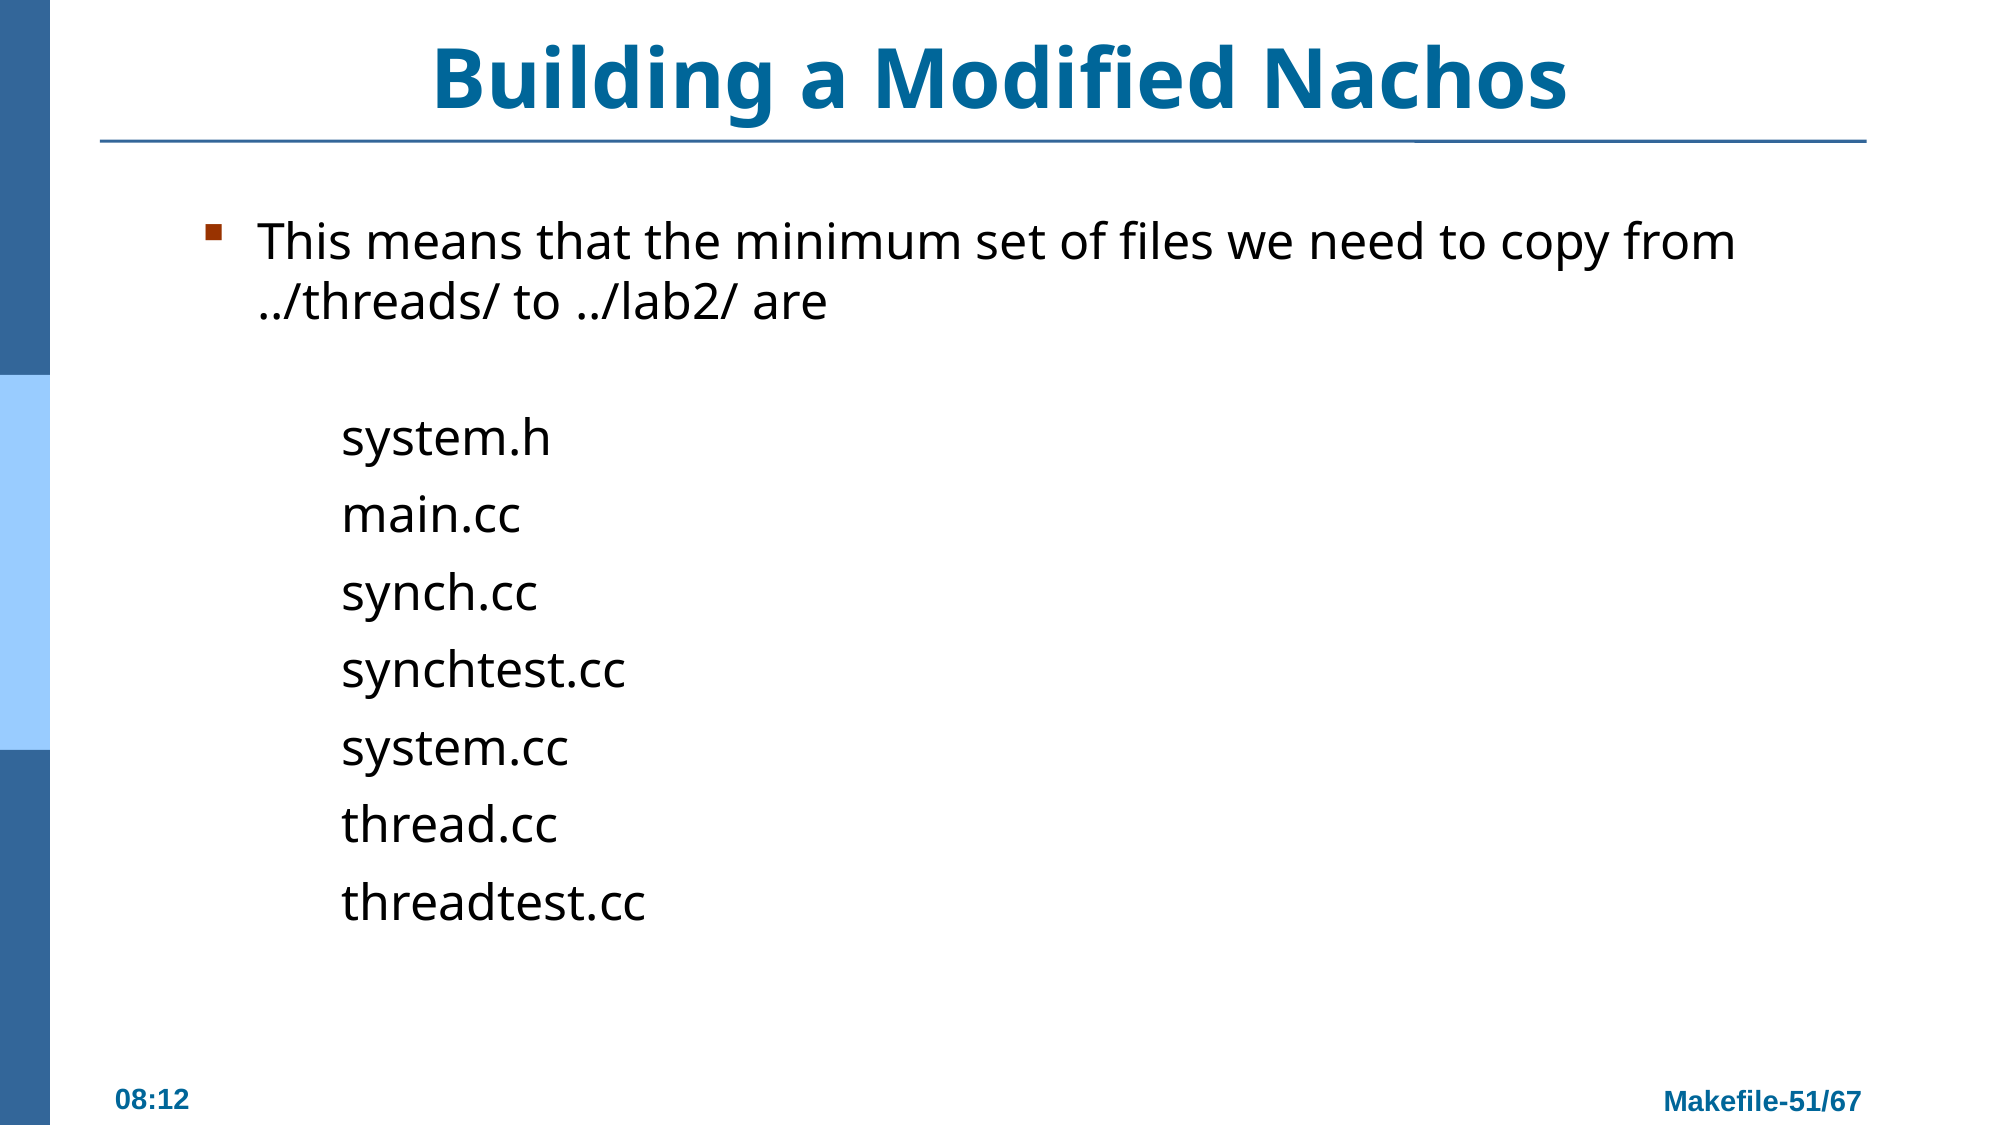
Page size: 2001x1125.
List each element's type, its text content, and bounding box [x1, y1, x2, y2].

list This means that the minimum set of files we need to copy from ../threads/ to ../lab2/ are system.h main.cc synch.cc synchtest.cc system.cc thread.cc threadtest.cc [186, 202, 1900, 962]
title Building a Modified Nachos [99, 38, 1900, 133]
